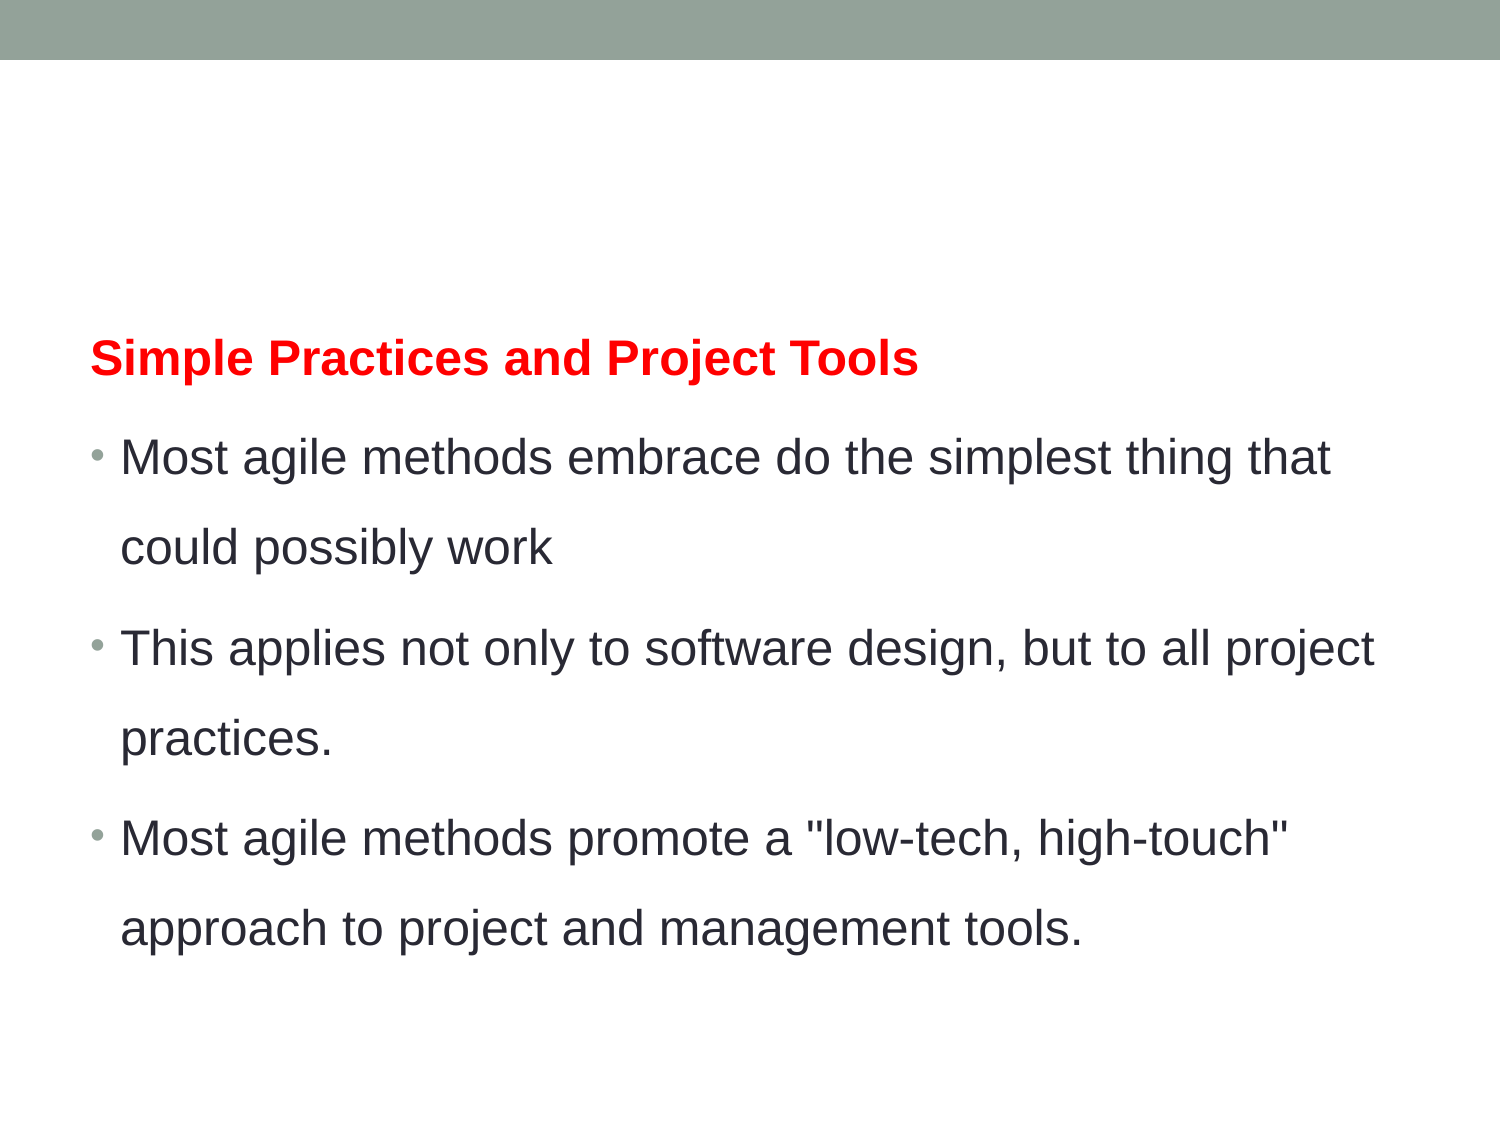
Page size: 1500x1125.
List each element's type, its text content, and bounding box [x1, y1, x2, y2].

list Simple Practices and Project Tools Most agile methods embrace do the simplest thing that could possibly work This applies not only to software design, but to all project practices. Most agile methods promote a "low-tech, high-touch" approach to project and management tools. [75, 287, 1463, 1063]
